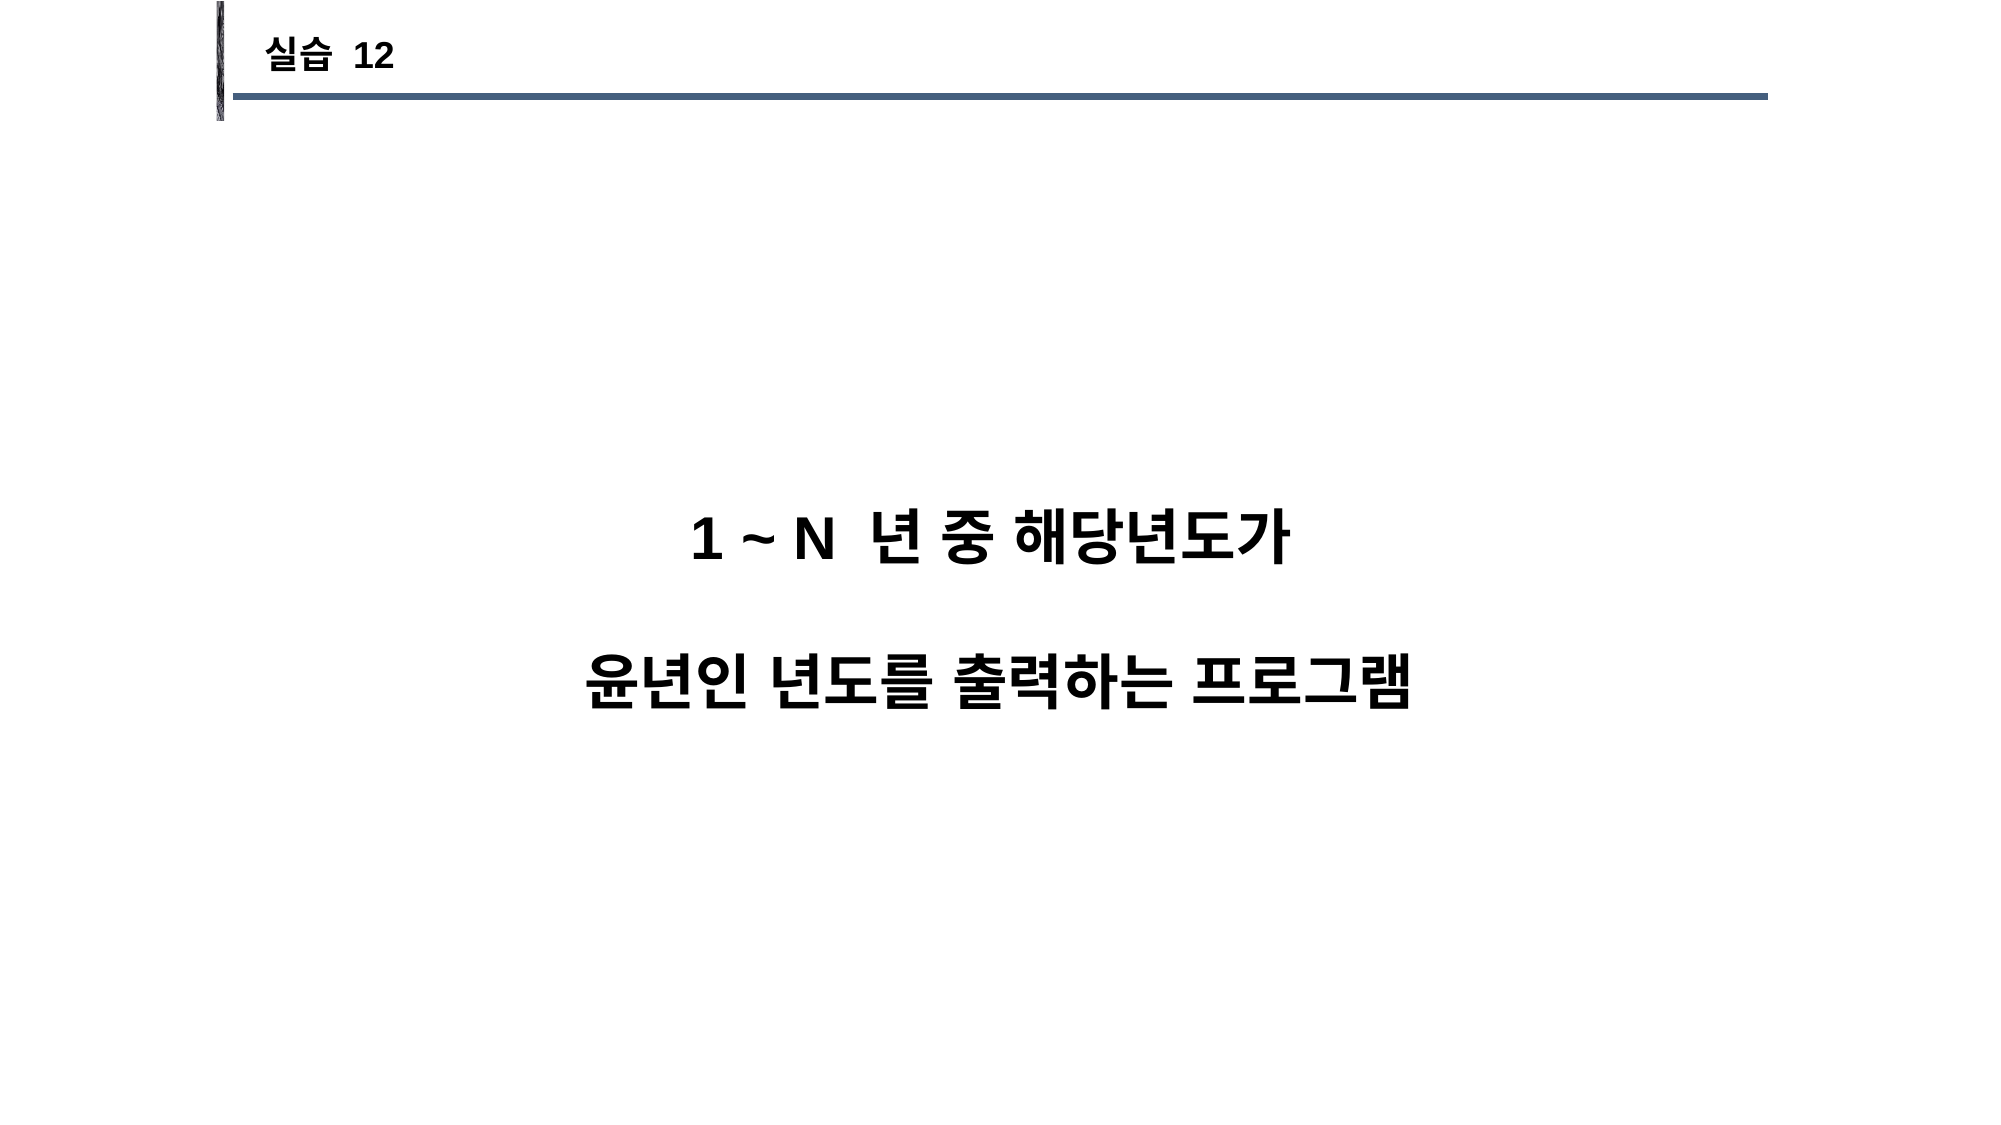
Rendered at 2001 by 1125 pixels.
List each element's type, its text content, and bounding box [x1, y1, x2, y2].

text_box 1 ~ N 년 중 해당년도가 윤년인 년도를 출력하는 프로그램 [253, 419, 1747, 725]
text_box 실습 12 [249, 23, 1100, 84]
text_box [216, 1, 225, 121]
